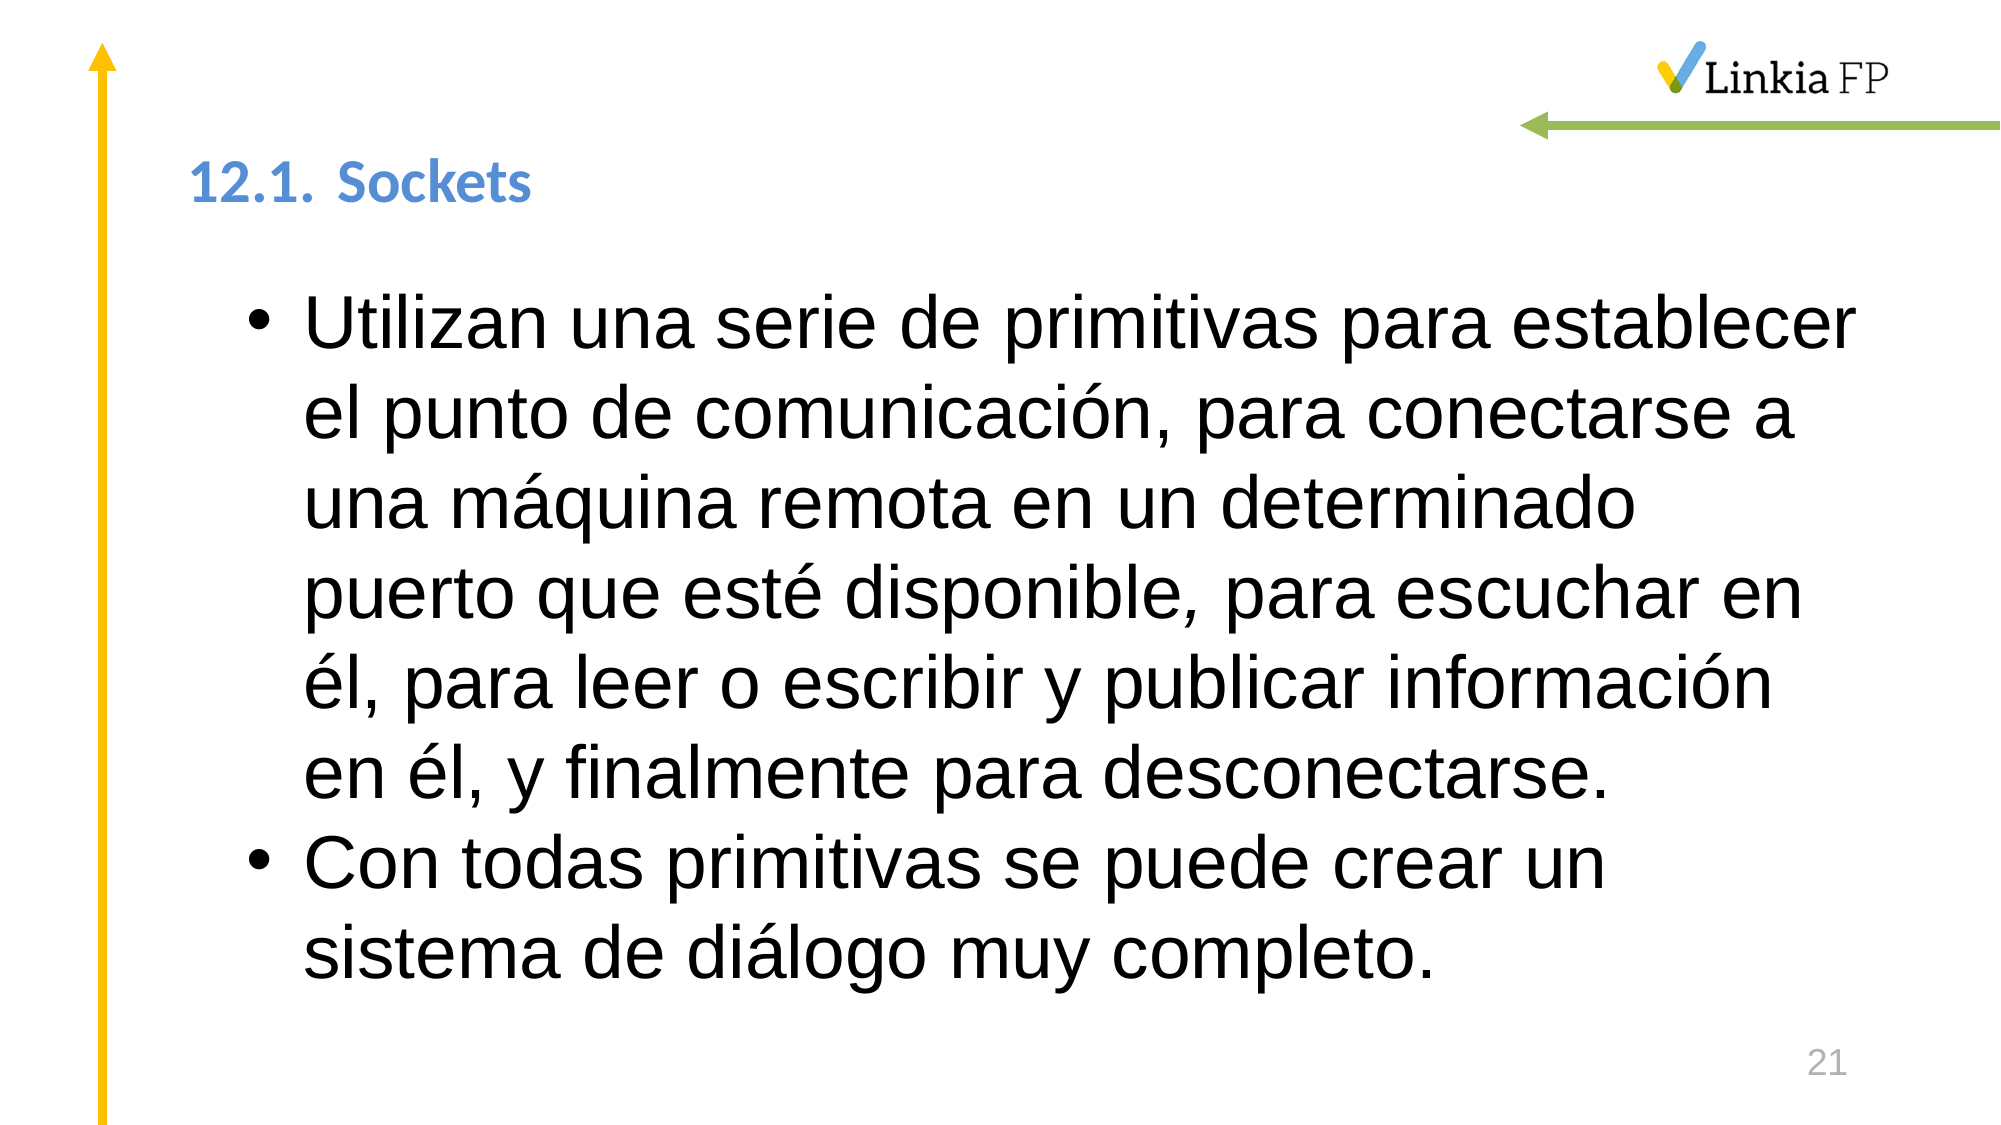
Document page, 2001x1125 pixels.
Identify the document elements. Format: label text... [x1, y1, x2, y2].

picture [1649, 39, 1900, 95]
title 12.1. Sockets [173, 113, 1981, 242]
slide_number 21 [1413, 1030, 1864, 1091]
text_box Utilizan una serie de primitivas para establecer el punto de comunicación, para conectarse a una máquina remota en un determinado puerto que esté disponible, para escuchar en él, para leer o escribir y publicar información en él, y finalmente para desconectarse. Con todas primitivas se puede crear un sistema de diálogo muy completo. [232, 265, 1886, 1001]
